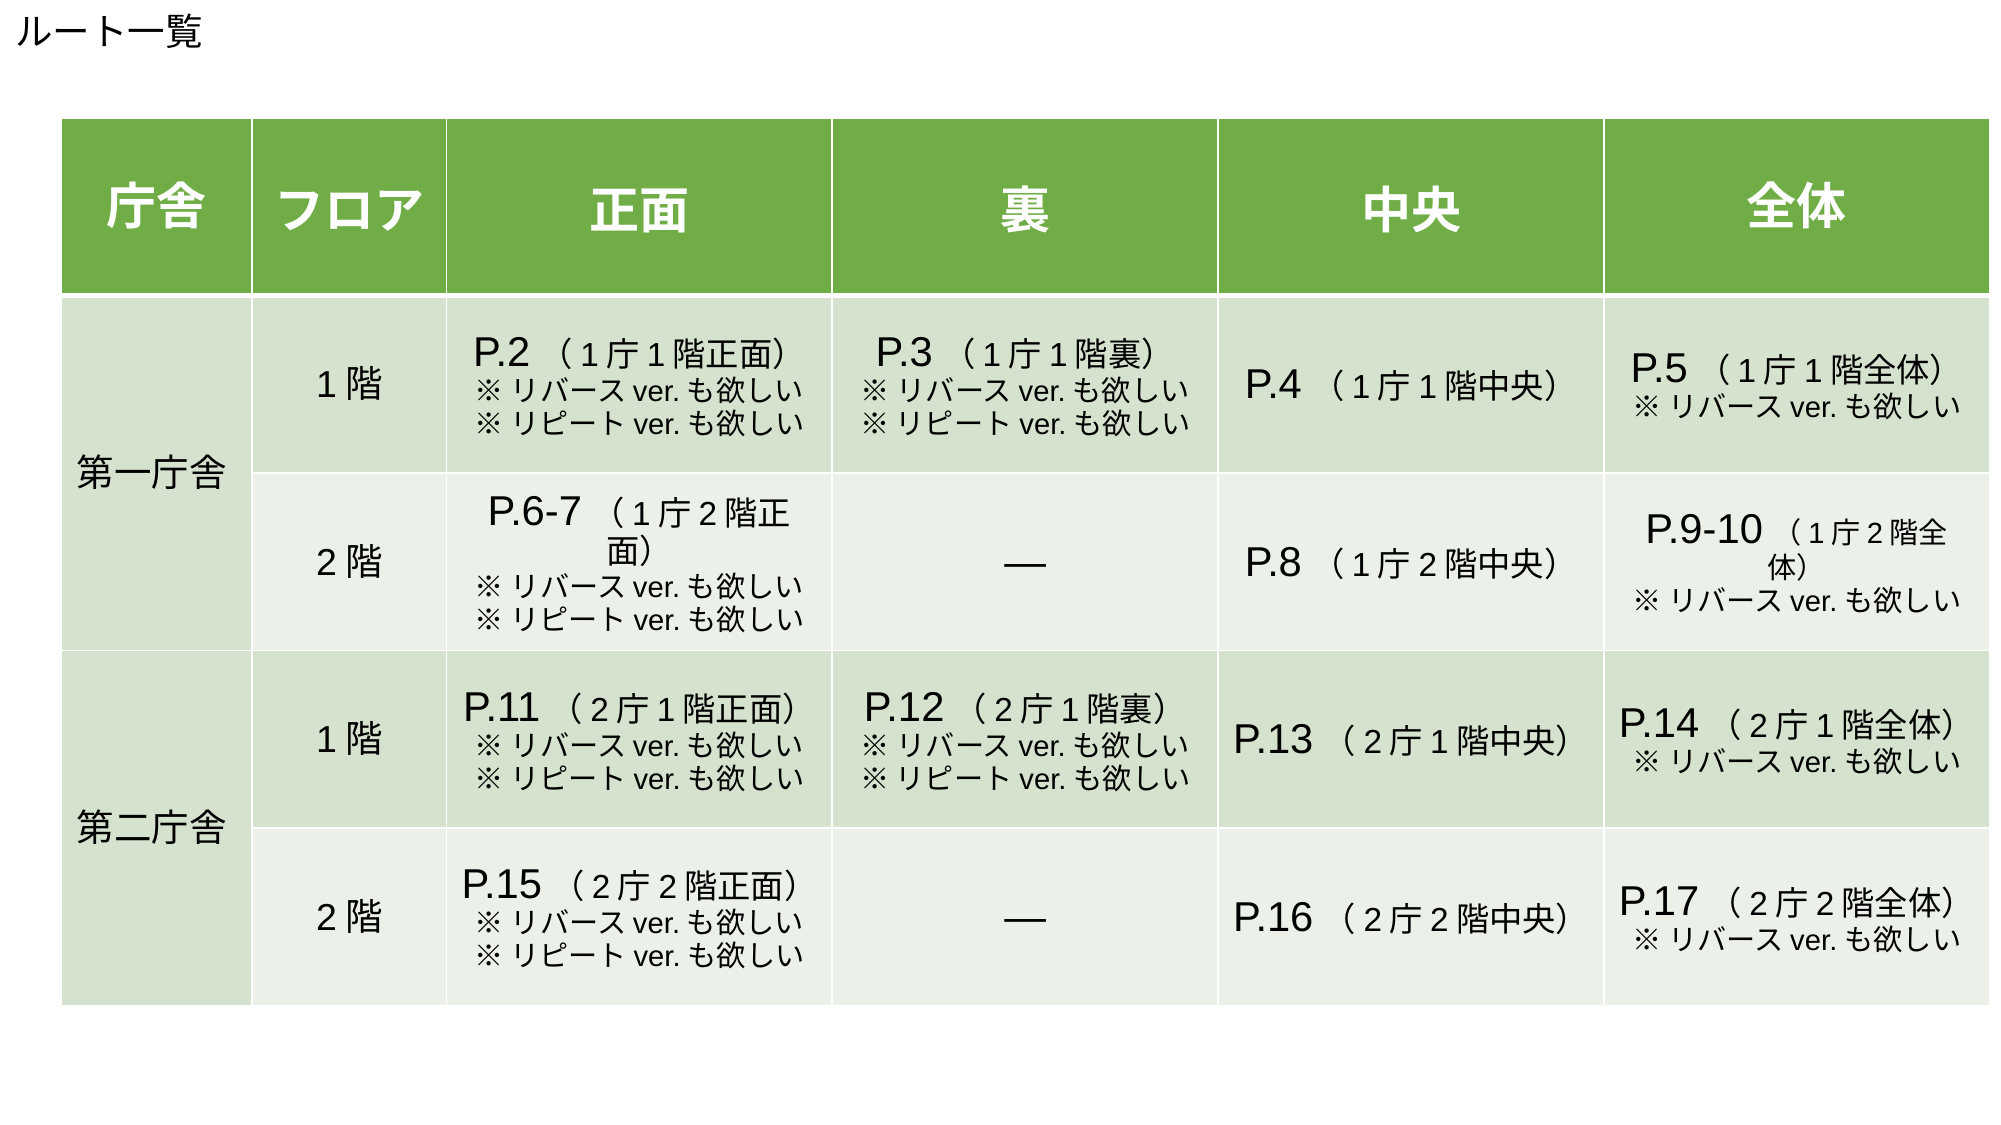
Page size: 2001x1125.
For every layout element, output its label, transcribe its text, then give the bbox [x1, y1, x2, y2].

table_cell 1階 [253, 651, 446, 827]
table_cell P.14（2庁1階全体） ※リバースver.も欲しい [1605, 651, 1989, 827]
table_header 中央 [1219, 119, 1603, 293]
table_cell P.5（1庁1階全体） ※リバースver.も欲しい [1605, 298, 1989, 472]
table_cell P.9-10（1庁2階全体） ※リバースver.も欲しい [1605, 474, 1989, 650]
table_cell P.3（1庁1階裏） ※リバースver.も欲しい ※リピートver.も欲しい [833, 298, 1217, 472]
table_cell P.2（1庁1階正面） ※リバースver.も欲しい ※リピートver.も欲しい [447, 298, 831, 472]
table_cell P.8（1庁2階中央） [1219, 474, 1603, 650]
table_cell 第二庁舎 [62, 651, 251, 1005]
table_header 全体 [1605, 119, 1989, 293]
table_cell 1階 [253, 298, 446, 472]
table_cell P.17（2庁2階全体） ※リバースver.も欲しい [1605, 829, 1989, 1005]
table_cell 2階 [253, 829, 446, 1005]
table_cell — [833, 829, 1217, 1005]
table_cell 第一庁舎 [62, 298, 251, 650]
table_header 裏 [833, 119, 1217, 293]
table_cell P.4（1庁1階中央） [1219, 298, 1603, 472]
table_cell P.15（2庁2階正面） ※リバースver.も欲しい ※リピートver.も欲しい [447, 829, 831, 1005]
table_header 正面 [447, 119, 831, 293]
table_header フロア [253, 119, 446, 293]
table_cell P.6-7（1庁2階正面） ※リバースver.も欲しい ※リピートver.も欲しい [447, 474, 831, 650]
table_cell P.11（2庁1階正面） ※リバースver.も欲しい ※リピートver.も欲しい [447, 651, 831, 827]
table_cell P.12（2庁1階裏） ※リバースver.も欲しい ※リピートver.も欲しい [833, 651, 1217, 827]
text_box ルート一覧 [0, 0, 587, 60]
table_cell — [833, 474, 1217, 650]
table_header 庁舎 [62, 119, 251, 293]
table_cell P.16（2庁2階中央） [1219, 829, 1603, 1005]
table_cell 2階 [253, 474, 446, 650]
table_cell P.13（2庁1階中央） [1219, 651, 1603, 827]
